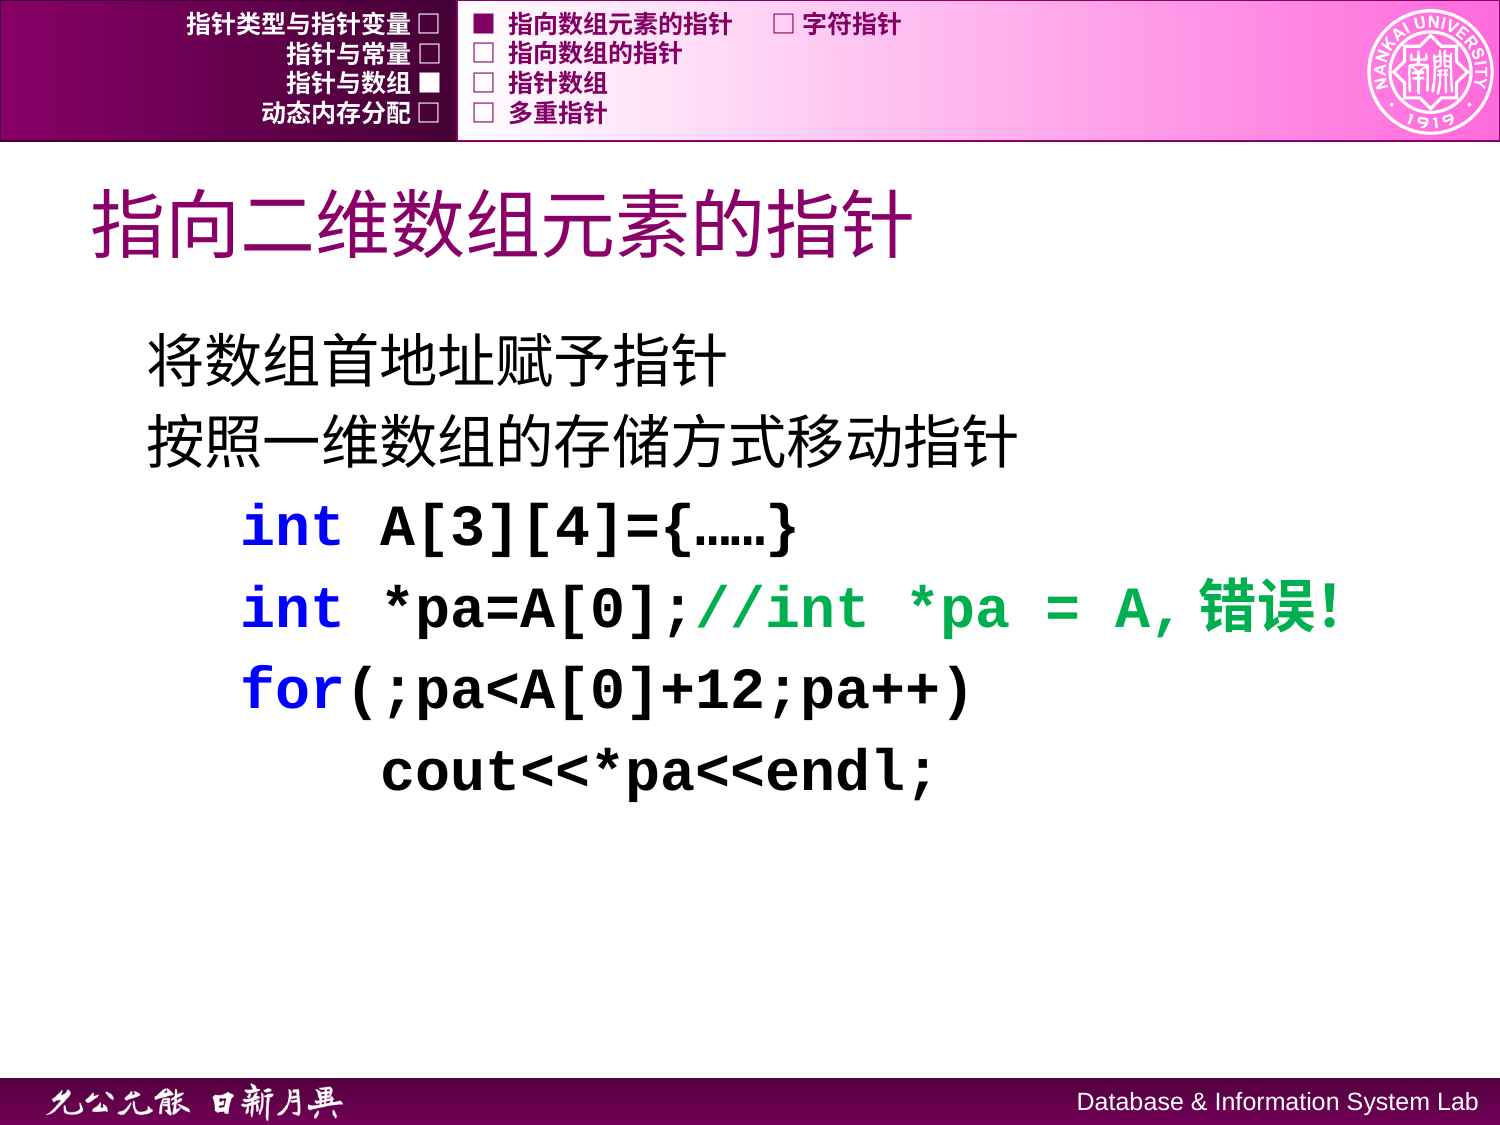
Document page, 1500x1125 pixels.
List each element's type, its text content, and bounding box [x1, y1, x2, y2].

text_box □ 指针数组 [455, 66, 1262, 95]
text_box 指针与数组 ■ [0, 66, 455, 95]
list 将数组首地址赋予指针 按照一维数组的存储方式移动指针 int A[3][4]={……} int *pa=A[0];//int *pa = A,错误！ for(;pa<A[0]+12;pa++) cout<<*pa<<endl; [74, 316, 1426, 1055]
text_box □ 指针数组 [1354, 66, 1361, 95]
text_box 指针类型与指针变量 □ [0, 7, 455, 36]
text_box 指针与常量 □ [0, 36, 455, 66]
picture [35, 1081, 356, 1122]
text_box □ 指向数组的指针 [455, 36, 1361, 66]
title 指向二维数组元素的指针 [74, 163, 1426, 282]
text_box 动态内存分配 □ [0, 95, 455, 129]
text_box □ 多重指针 [455, 95, 1361, 129]
text_box ■ 指向数组元素的指针 □ 字符指针 [455, 7, 1361, 36]
